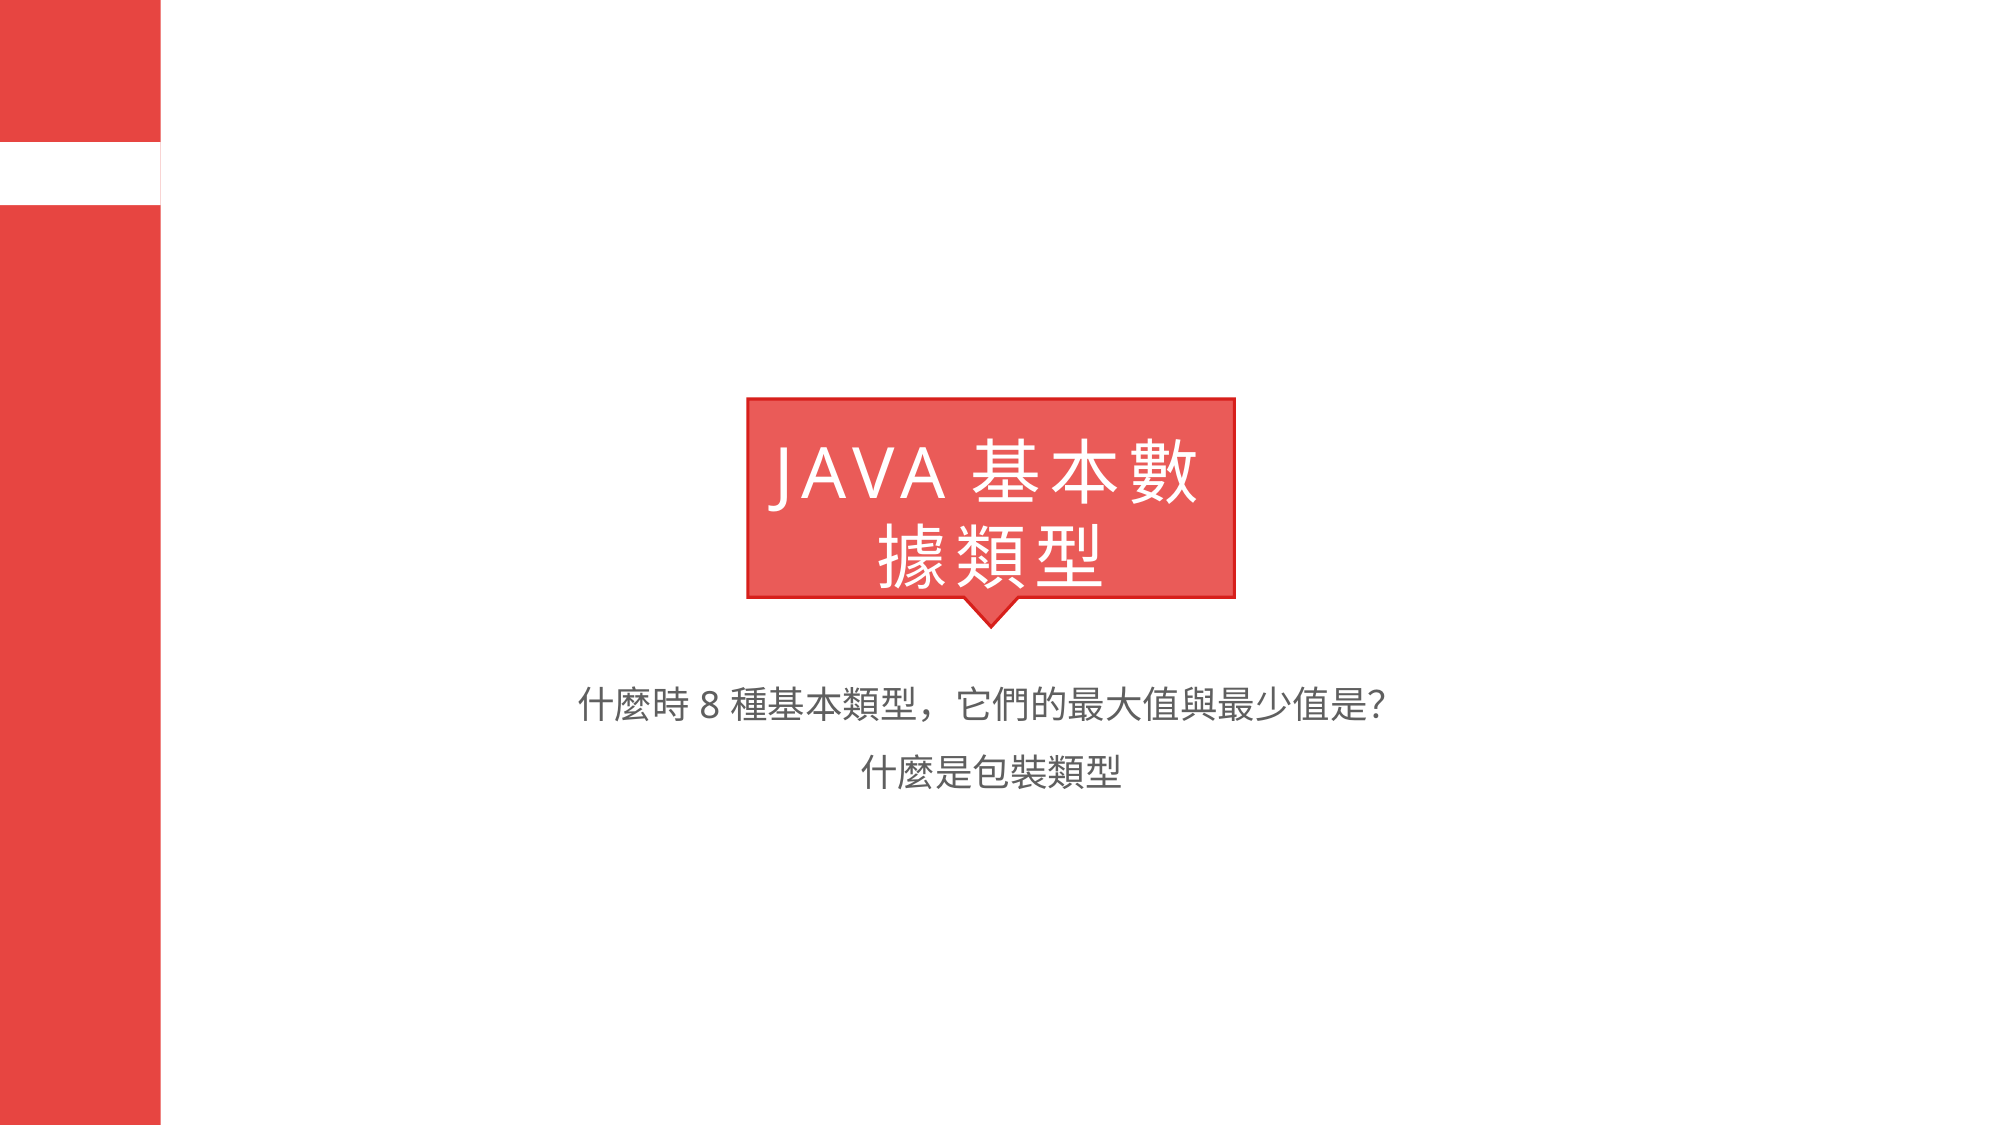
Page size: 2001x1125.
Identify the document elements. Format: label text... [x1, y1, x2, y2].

text_box JAVA基本數據類型 [747, 398, 1235, 627]
text_box 什麼時8種基本類型，它們的最大值與最少值是？ 什麼是包裝類型 [501, 658, 1481, 794]
